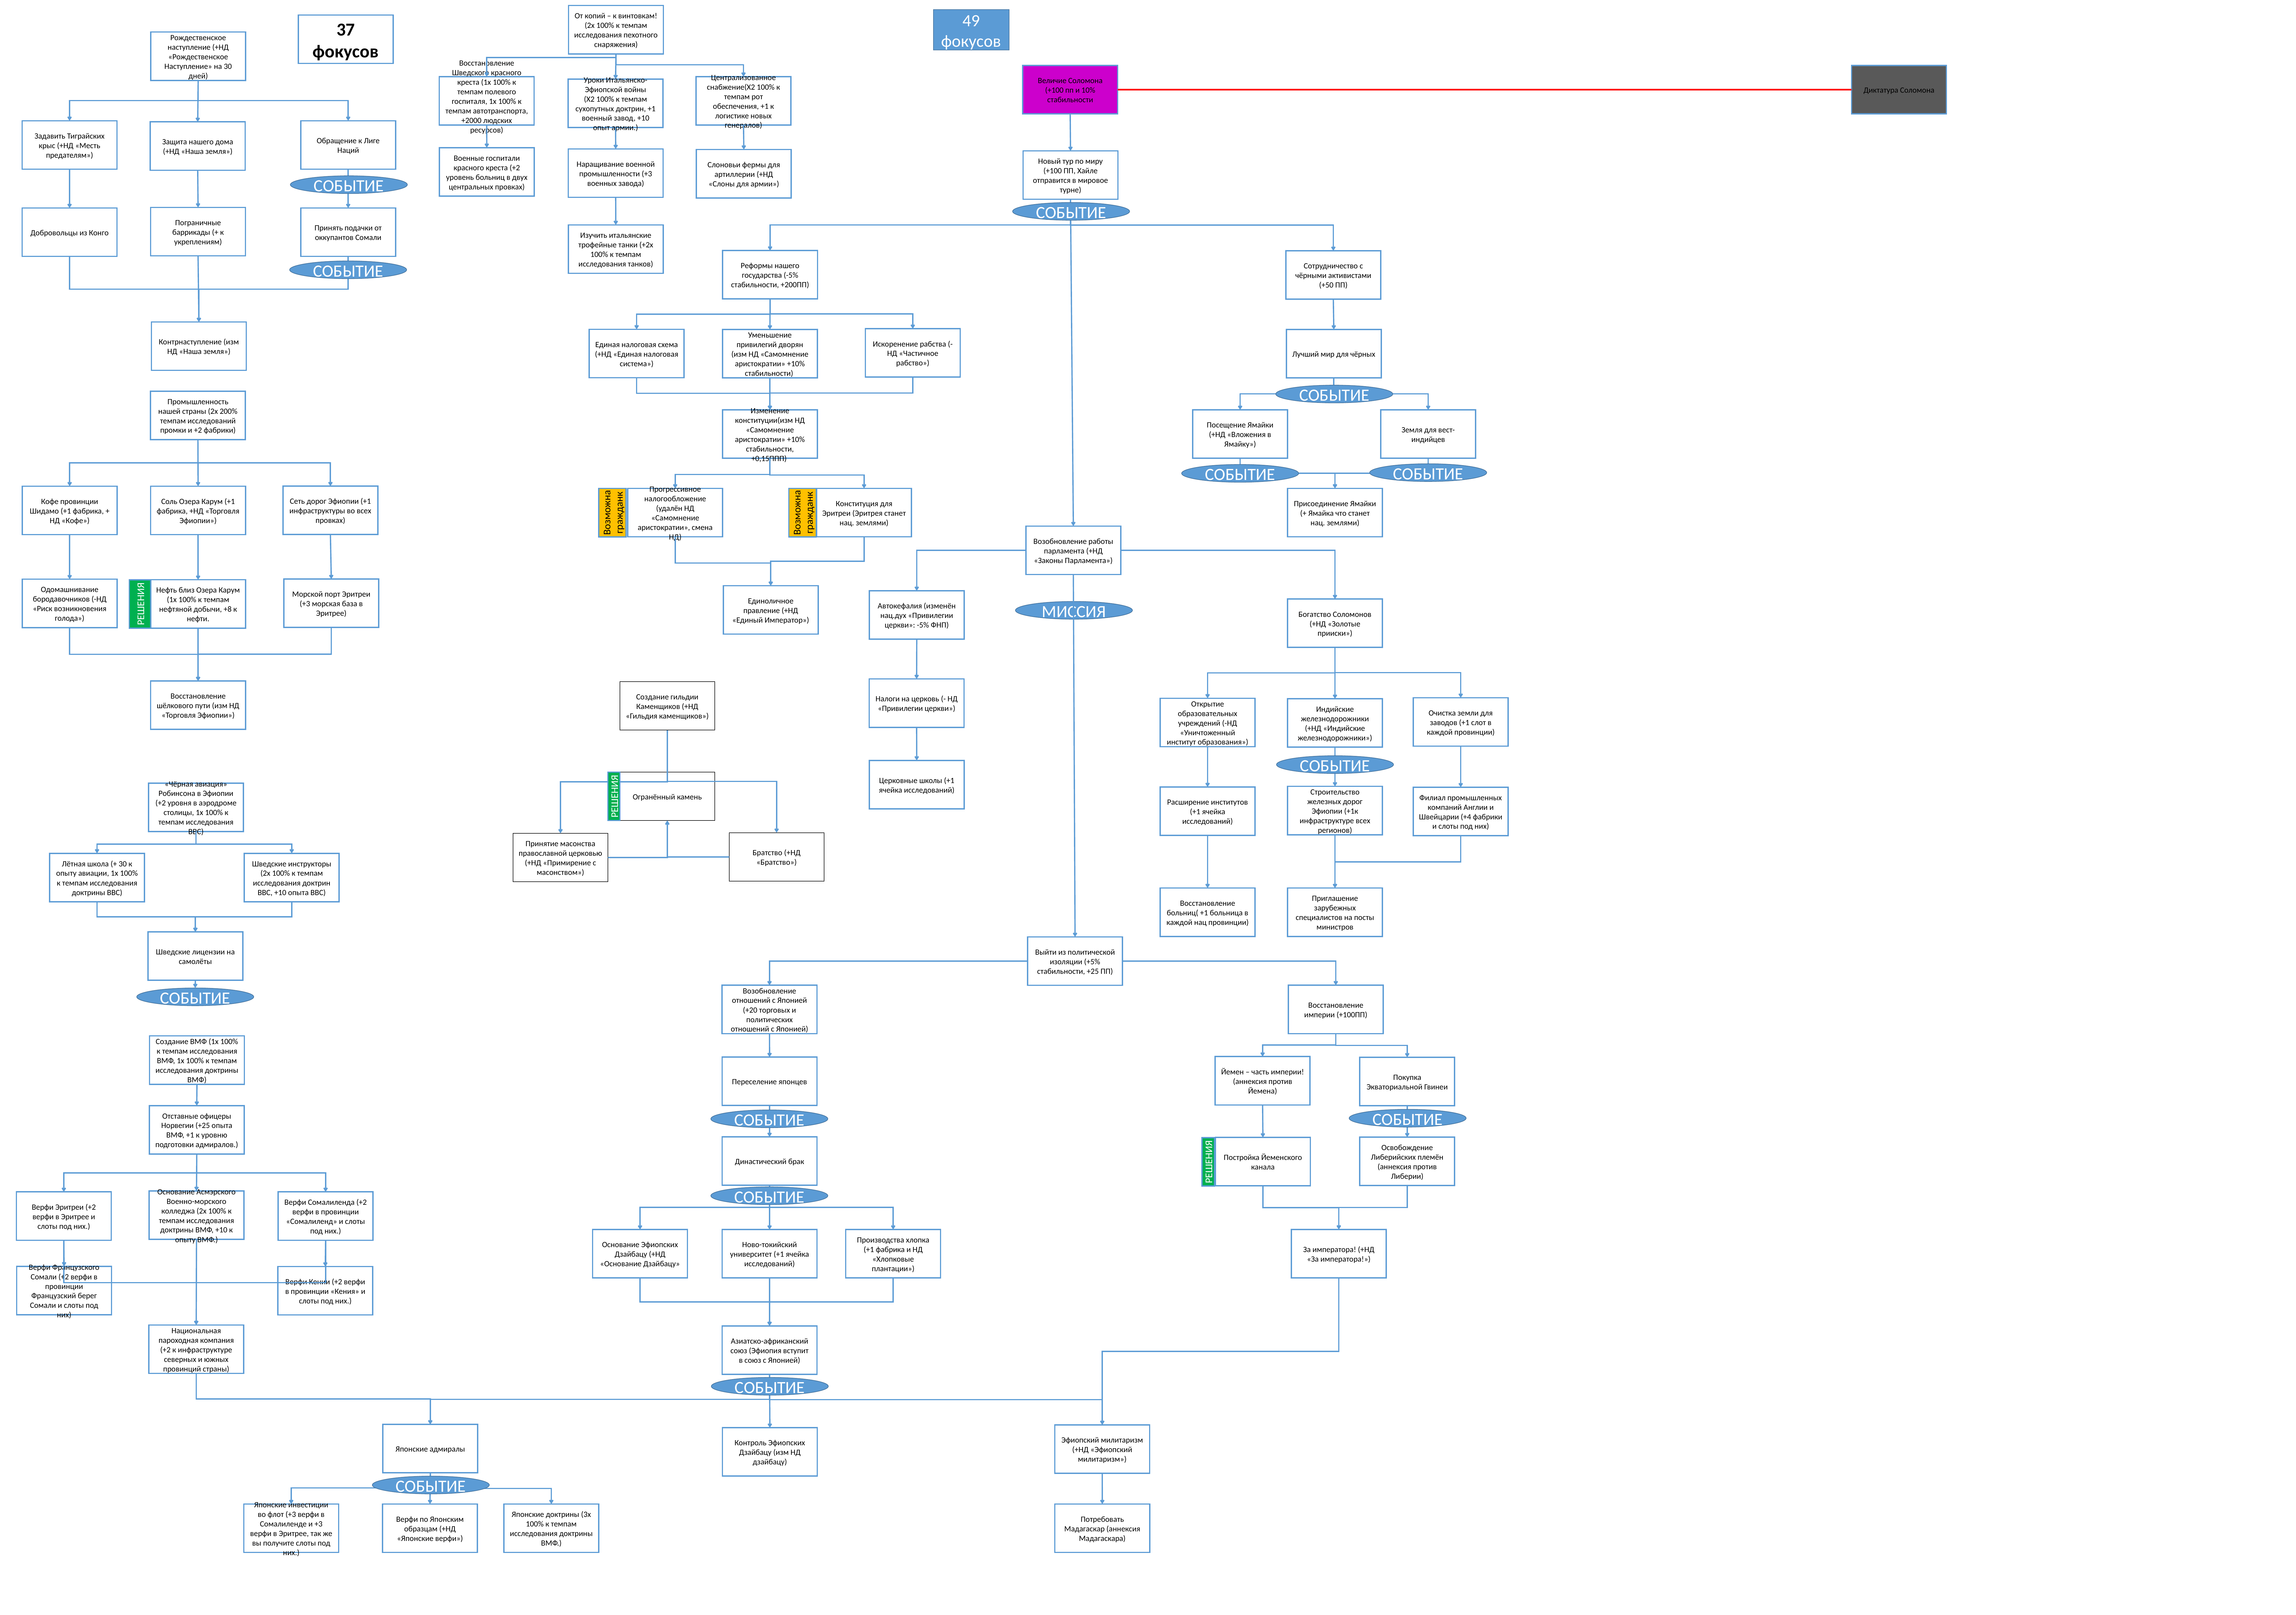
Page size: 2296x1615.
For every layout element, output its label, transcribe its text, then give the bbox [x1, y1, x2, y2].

text_box СОБЫТИЕ [430, 1476, 475, 1494]
text_box Открытие образовательных учреждений (-НД «Уничтоженный институт образования») [1160, 698, 1255, 747]
text_box Сеть дорог Эфиопии (+1 инфраструктуры во всех провках) [283, 486, 378, 535]
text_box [1147, 1233, 1294, 1470]
text_box Одомашнивание бородавочников (-НД «Риск возникновения голода») [22, 579, 117, 628]
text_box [1373, 609, 1423, 735]
text_box Принятие масонства православной церковью (+НД «Примирение с масонством») [513, 833, 608, 882]
text_box Контрнаступление (изм НД «Наша земля») [151, 322, 247, 371]
text_box Лучший мир для чёрных [1286, 329, 1381, 378]
text_box СОБЫТИЕ [1181, 464, 1272, 483]
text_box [233, 795, 255, 869]
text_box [698, 513, 748, 609]
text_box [241, 214, 306, 364]
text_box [101, 224, 167, 354]
text_box Восстановление Шведского красного креста (1х 100% к темпам полевого госпиталя, 1х 100% к темпам автотранспорта, +2000 людских ресурсов) [439, 76, 534, 125]
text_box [131, 867, 161, 966]
text_box Церковные школы (+1 ячейка исследований) [869, 760, 964, 809]
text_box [910, 1233, 961, 1566]
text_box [895, 75, 946, 375]
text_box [1271, 347, 1303, 441]
text_box СОБЫТИЕ [727, 1186, 769, 1205]
text_box Производства хлопка (+1 фабрика и НД «Хлопковые плантации») [854, 1229, 941, 1278]
text_box Национальная пароходная компания (+2 к инфраструктуре северных и южных провинций страны) [148, 1325, 244, 1374]
text_box МИССИЯ [1075, 601, 1133, 620]
text_box Добровольцы из Конго [22, 208, 117, 257]
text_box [809, 1145, 854, 1269]
text_box СОБЫТИЕ [1397, 463, 1487, 482]
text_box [113, 36, 154, 165]
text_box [288, 1282, 339, 1516]
text_box Посещение Ямайки (+НД «Вложения в Ямайку») [1192, 409, 1272, 459]
text_box Централизованное снабжение(Х2 100% к темпам рот обеспечения, +1 к логистике новых генералов) [696, 76, 791, 125]
text_box СОБЫТИЕ [711, 1377, 769, 1396]
text_box Верфи по Японским образцам (+НД «Японские верфи») [382, 1504, 478, 1553]
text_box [345, 1419, 376, 1558]
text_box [562, 728, 666, 835]
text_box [1176, 93, 1228, 357]
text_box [1272, 426, 1303, 521]
text_box Налоги на церковь (- НД «Привилегии церкви») [869, 679, 964, 728]
text_box Верфи Эритреи (+2 верфи в Эритрее и слоты под них.) [16, 1192, 111, 1241]
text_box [667, 820, 729, 857]
text_box Возобновление работы парламента (+НД «Законы Парламента») [1026, 526, 1121, 575]
text_box Уменьшение привилегий дворян (изм НД «Самомнение аристократии» +10% стабильности) [722, 329, 818, 378]
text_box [608, 820, 667, 858]
text_box Задавить Тиграйских крыс (+НД «Месть предателям») [22, 121, 117, 169]
text_box Промышленность нашей страны (2х 200% темпам исследований промки и +2 фабрики) [150, 391, 246, 440]
text_box Ново-токийский университет (+1 ячейка исследований) [727, 1229, 809, 1278]
text_box СОБЫТИЕ [136, 987, 254, 1006]
text_box Богатство Соломонов (+НД «Золотые прииски») [1287, 599, 1383, 648]
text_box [575, 1230, 625, 1569]
text_box Изучить итальянские трофейные танки (+2х 100% к темпам исследования танков) [568, 225, 663, 274]
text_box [687, 327, 719, 461]
text_box Постройка Йеменского канала [1215, 1137, 1311, 1186]
text_box Контроль Эфиопских Дзайбацу (изм НД дзайбацу) [722, 1428, 818, 1476]
text_box СОБЫТИЕ [710, 1110, 769, 1128]
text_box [540, 1, 563, 130]
text_box СОБЫТИЕ [290, 175, 348, 194]
text_box Возможна гражданк [599, 488, 626, 537]
text_box Возможна гражданк [789, 488, 802, 537]
text_box Автокефалия (изменён нац.дух «Привилегии церкви»: -5% ФНП) [869, 591, 965, 640]
text_box Создание гильдии Каменщиков (+НД «Гильдия каменщиков») [620, 681, 715, 730]
text_box Единая налоговая схема (+НД «Единая налоговая система») [589, 329, 684, 378]
text_box Восстановление шёлкового пути (изм НД «Торговля Эфиопии») [150, 681, 246, 730]
text_box РЕШЕНИЯ [1202, 1137, 1215, 1186]
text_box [330, 534, 331, 579]
text_box Верфи Кении (+2 верфи в провинции «Кения» и слоты под них.) [326, 1266, 373, 1315]
text_box Эфиопский милитаризм (+НД «Эфиопский милитаризм») [1055, 1425, 1150, 1473]
text_box Очистка земли для заводов (+1 слот в каждой провинции) [1413, 697, 1509, 746]
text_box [826, 242, 856, 322]
text_box Присоединение Ямайки (+ Ямайка что станет нац. землями) [1287, 488, 1383, 537]
text_box Расширение институтов (+1 ячейка исследований) [1160, 787, 1255, 836]
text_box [793, 514, 842, 608]
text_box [241, 397, 288, 529]
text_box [87, 1216, 172, 1349]
text_box Японские доктрины (3х 100% к темпам исследования доктрины ВМФ.) [503, 1504, 575, 1553]
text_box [802, 426, 832, 514]
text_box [681, 1237, 729, 1367]
text_box Военные госпитали красного креста (+2 уровень больниц в двух центральных провках) [439, 147, 535, 197]
text_box Единоличное правление (+НД «Единый Император») [723, 585, 818, 634]
text_box Морской порт Эритреи (+3 морская база в Эритрее) [283, 579, 379, 628]
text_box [688, 247, 719, 327]
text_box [242, 1108, 280, 1218]
text_box СОБЫТИЕ [1349, 1109, 1407, 1127]
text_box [1122, 961, 1336, 985]
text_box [1366, 427, 1397, 520]
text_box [769, 961, 1028, 985]
text_box Величие Соломона (+100 пп и 10% стабильности [1023, 65, 1118, 114]
text_box Шведские инструкторы (2х 100% к темпам исследования доктрин ВВС, +10 опыта ВВС) [255, 853, 339, 902]
text_box Диктатура Соломона [1851, 65, 1947, 114]
text_box Освобождение Либерийских племён (аннексия против Либерии) [1360, 1137, 1455, 1186]
text_box СОБЫТИЕ [770, 1110, 828, 1128]
text_box Верфи Кении (+2 верфи в провинции «Кения» и слоты под них.) [303, 1266, 325, 1282]
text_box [1073, 575, 1075, 937]
text_box Строительство железных дорог Эфиопии (+1к инфраструктуре всех регионов) [1287, 786, 1383, 835]
text_box Огранённый камень [666, 782, 670, 820]
text_box Сотрудничество с чёрными активистами (+50 ПП) [1285, 251, 1381, 300]
text_box Принять подачки от оккупантов Сомали [300, 208, 396, 257]
text_box Основание Эфиопских Дзайбацу (+НД «Основание Дзайбацу» [592, 1229, 683, 1278]
text_box Новый тур по миру (+100 ПП, Хайле отправится в мировое турне) [1023, 151, 1118, 200]
text_box Индийские железнодорожники (+НД «Индийские железнодорожники») [1287, 699, 1383, 748]
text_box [107, 590, 161, 719]
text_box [1365, 347, 1397, 441]
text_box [1279, 1170, 1323, 1246]
text_box Наращивание военной промышленности (+3 военных завода) [568, 149, 663, 198]
text_box Нефть близ Озера Карум (1х 100% к темпам нефтяной добычи, +8 к нефти. [151, 579, 246, 628]
text_box 49 фокусов [933, 9, 1009, 50]
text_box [110, 399, 157, 527]
text_box Отставные офицеры Норвегии (+25 опыта ВМФ, +1 к уровню подготовки адмиралов.) [149, 1105, 244, 1154]
text_box Восстановление больниц( +1 больница в каждой нац провинции) [1160, 888, 1255, 937]
text_box Династический брак [722, 1137, 817, 1186]
text_box Пограничные баррикады (+ к укреплениям) [150, 207, 246, 256]
text_box СОБЫТИЕ [1335, 755, 1394, 774]
text_box Реформы нашего государства (-5% стабильности, +200ПП) [722, 250, 818, 299]
text_box Защита нашего дома (+НД «Наша земля») [150, 122, 245, 171]
text_box Верфи Сомалиленда (+2 верфи в провинции «Сомалиленд» и слоты под них.) [280, 1192, 373, 1241]
text_box Слоновьи фермы для артиллерии (+НД «Слоны для армии») [696, 149, 792, 198]
text_box Конституция для Эритреи (Эритрея станет нац. землями) [832, 488, 912, 537]
text_box МИССИЯ [1015, 601, 1073, 620]
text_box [807, 1240, 856, 1364]
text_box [670, 727, 774, 836]
text_box 37 фокусов [298, 15, 393, 64]
text_box СОБЫТИЕ [1276, 755, 1335, 774]
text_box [475, 1428, 506, 1549]
text_box За императора! (+НД «За императора!») [1294, 1229, 1387, 1278]
text_box Переселение японцев [722, 1057, 817, 1106]
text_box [1351, 1173, 1395, 1242]
text_box СОБЫТИЕ [306, 260, 407, 279]
text_box Соль Озера Карум (+1 фабрика, +НД «Торговля Эфиопии») [150, 486, 246, 535]
text_box Рождественское наступление (+НД «Рождественское Наступление» на 30 дней) [150, 32, 246, 81]
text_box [683, 1142, 727, 1272]
text_box Братство (+НД «Братство») [729, 833, 824, 881]
text_box От копий – к винтовкам! (2х 100% к темпам исследования пехотного снаряжения) [568, 5, 664, 54]
text_box СОБЫТИЕ [770, 1186, 809, 1205]
text_box Основание Асмэрского Военно-морского колледжа (2х 100% к темпам исследования доктрины ВМФ, +10 к опыту ВМФ.) [149, 1191, 242, 1239]
text_box Лётная школа (+ 30 к опыту авиации, 1х 100% к темпам исследования доктрины ВВС) [49, 853, 135, 902]
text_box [1121, 550, 1335, 599]
text_box РЕШЕНИЯ [129, 579, 151, 590]
text_box Возобновление отношений с Японией (+20 торговых и политических отношений с Японией) [722, 985, 817, 1034]
text_box СОБЫТИЕ [770, 1377, 829, 1396]
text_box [916, 550, 1026, 591]
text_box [253, 25, 294, 176]
text_box Создание ВМФ (1х 100% к темпам исследования ВМФ, 1х 100% к темпам исследования доктрины ВМФ) [149, 1036, 245, 1085]
text_box Приглашение зарубежных специалистов на посты министров [1287, 888, 1383, 937]
text_box Филиал промышленных компаний Англии и Швейцарии (+4 фабрики и слоты под них) [1413, 787, 1509, 836]
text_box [198, 256, 199, 322]
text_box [135, 793, 157, 867]
text_box Изменение конституции(изм НД «Самомнение аристократии» +10% стабильности, +0,15ППП) [722, 409, 818, 459]
text_box Выйти из политической изоляции (+5% стабильности, +25 ПП) [1027, 937, 1123, 986]
text_box Йемен – часть империи! (аннексия против Йемена) [1215, 1056, 1310, 1105]
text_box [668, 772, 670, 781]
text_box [707, 426, 738, 513]
text_box Восстановление империи (+100ПП) [1288, 985, 1384, 1034]
text_box Покупка Экваториальной Гвинеи [1360, 1057, 1455, 1106]
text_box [668, 1, 691, 129]
text_box Прогрессивное налогообложение (удалён НД «Самомнение аристократии», смена НД) [628, 488, 707, 537]
text_box Потребовать Мадагаскар (аннексия Мадагаскара) [1055, 1504, 1150, 1553]
text_box Земля для вест-индийцев [1397, 409, 1476, 459]
text_box Шведские лицензии на самолёты [148, 932, 243, 981]
text_box СОБЫТИЕ [1012, 202, 1070, 221]
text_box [1372, 799, 1424, 925]
text_box СОБЫТИЕ [1407, 1109, 1466, 1127]
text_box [1246, 609, 1297, 737]
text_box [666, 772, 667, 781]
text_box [228, 869, 259, 965]
text_box СОБЫТИЕ [376, 1476, 430, 1494]
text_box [111, 1106, 149, 1216]
text_box Верфи Французского Сомали (+2 верфи в провинции Французский берег Сомали и слоты под них) [16, 1266, 87, 1315]
text_box СОБЫТИЕ [1073, 202, 1130, 221]
text_box Японские адмиралы [383, 1424, 478, 1473]
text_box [825, 322, 858, 465]
text_box Японские инвестиции во флот (+3 верфи в Сомалиленде и +3 верфи в Эритрее, так же вы получите слоты под них.) [244, 1504, 339, 1553]
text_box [1360, 1010, 1383, 1081]
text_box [218, 1218, 303, 1347]
text_box Азиатско-африканский союз (Эфиопия вступит в союз с Японией) [722, 1326, 817, 1374]
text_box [238, 587, 292, 721]
text_box Обращение к Лиге Наций [300, 121, 396, 169]
text_box СОБЫТИЕ [348, 175, 408, 194]
text_box Кофе провинции Шидамо (+1 фабрика, + НД «Кофе») [22, 486, 117, 535]
text_box Искоренение рабства (-НД «Частичное рабство») [865, 329, 960, 377]
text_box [1288, 1008, 1311, 1082]
text_box СОБЫТИЕ [1303, 385, 1365, 403]
text_box «Чёрная авиация» Робинсона в Эфиопии (+2 уровня в аэродроме столицы, 1х 100% к темпам исследования ВВС) [148, 783, 244, 832]
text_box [1070, 199, 1073, 526]
text_box Уроки Итальянско-Эфиопской войны (Х2 100% к темпам сухопутных доктрин, +1 военный завод, +10 опыт армии.) [568, 79, 663, 128]
